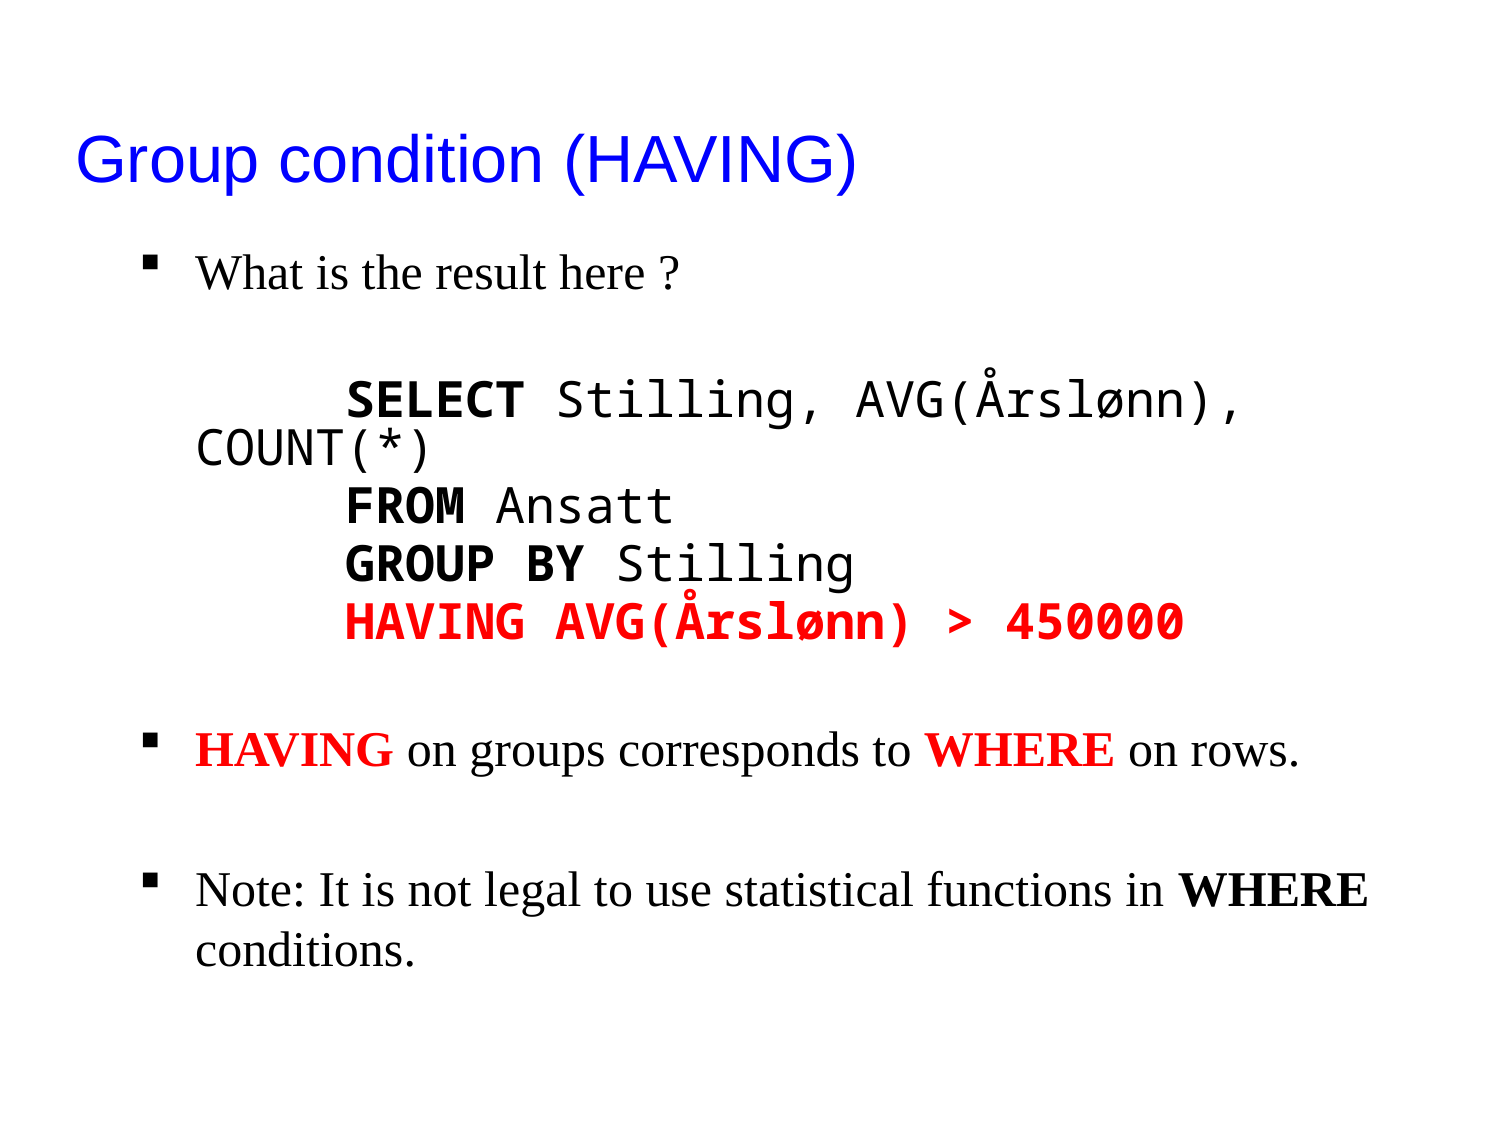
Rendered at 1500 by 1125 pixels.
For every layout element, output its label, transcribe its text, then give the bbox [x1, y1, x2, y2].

title Group condition (HAVING) [75, 45, 1425, 197]
text_box What is the result here ? SELECT Stilling, AVG(Årslønn), COUNT(*) FROM Ansatt GROUP BY Stilling HAVING AVG(Årslønn) > 450000 HAVING on groups corresponds to WHERE on rows. Note: It is not legal to use statistical functions in WHERE conditions. [123, 231, 1388, 988]
